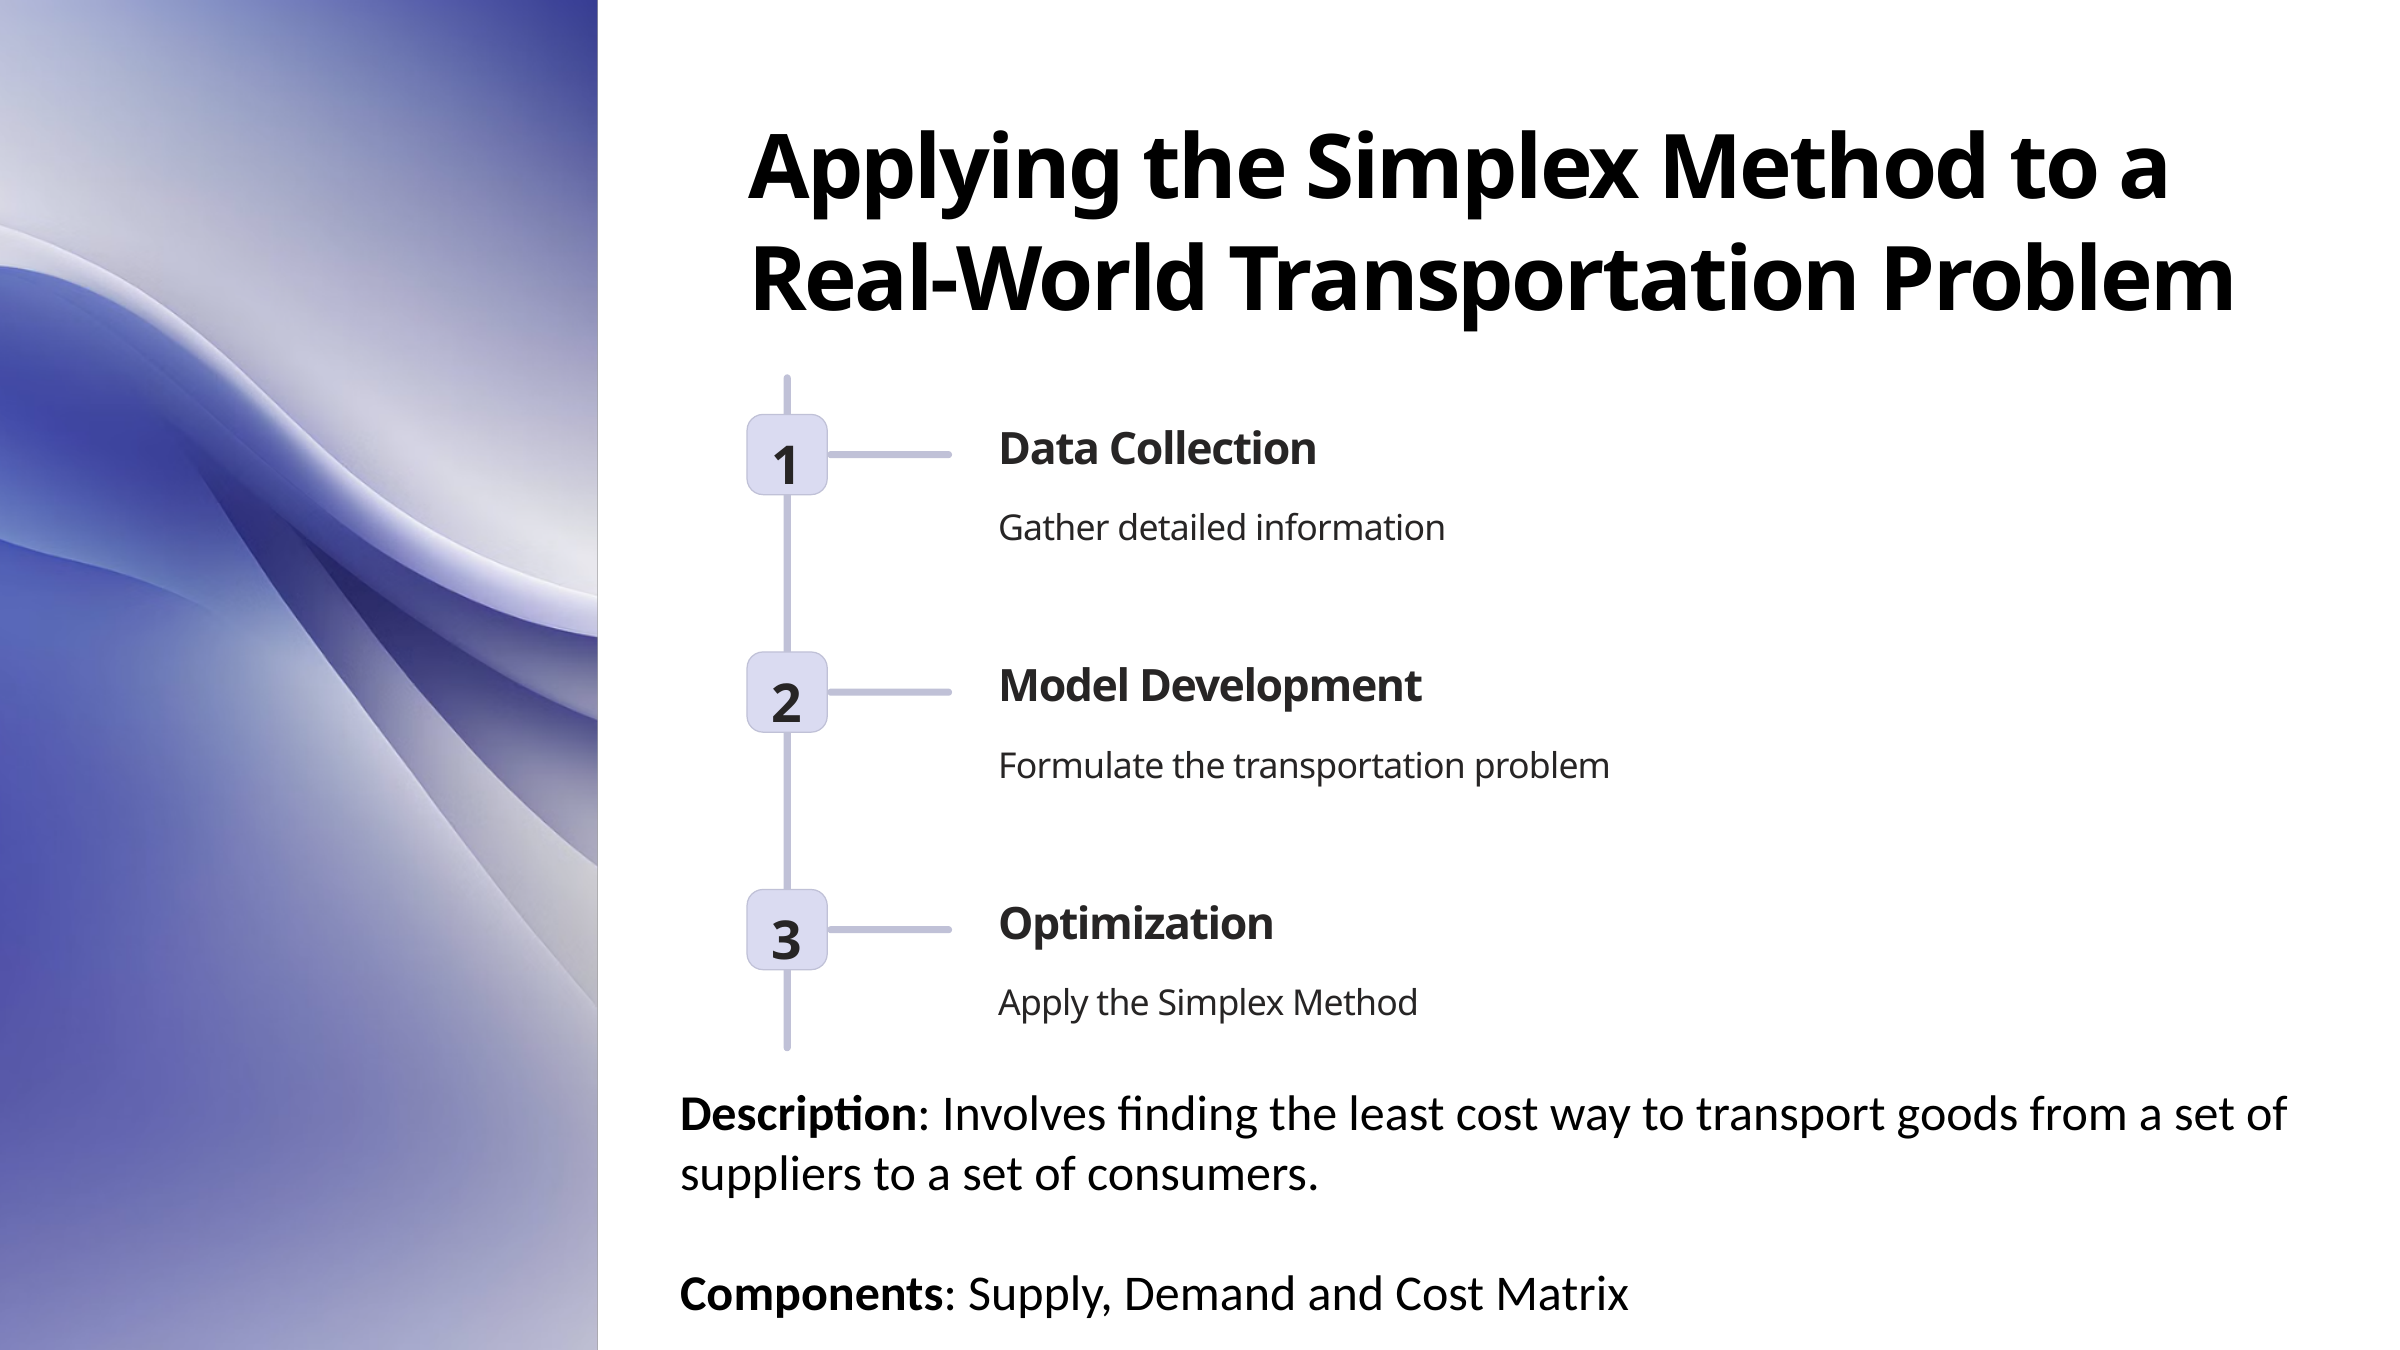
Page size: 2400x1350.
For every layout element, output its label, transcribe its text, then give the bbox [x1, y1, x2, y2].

text_box 3 [770, 896, 804, 963]
text_box [746, 889, 828, 970]
text_box Apply the Simplex Method [983, 962, 2267, 1016]
text_box [828, 451, 953, 459]
text_box Description: Involves finding the least cost way to transport goods from a set of suppliers to a set of consumers. Components: Supply, Demand and Cost Matrix [665, 1072, 2334, 1234]
text_box [828, 688, 953, 696]
text_box [783, 970, 791, 1052]
text_box Applying the Simplex Method to a Real-World Transportation Problem [733, 98, 2267, 321]
text_box 1 [774, 421, 800, 488]
picture [0, 0, 599, 1350]
text_box [783, 374, 791, 414]
text_box [828, 926, 953, 934]
text_box Data Collection [983, 410, 1429, 466]
text_box [783, 733, 791, 889]
text_box Model Development [983, 647, 1429, 704]
text_box 2 [771, 658, 804, 726]
text_box Optimization [983, 885, 1429, 941]
text_box Gather detailed information [983, 487, 2267, 541]
text_box [746, 414, 828, 495]
text_box [783, 495, 791, 651]
text_box [599, 0, 2400, 1350]
text_box Formulate the transportation problem [983, 724, 2267, 779]
text_box [746, 651, 828, 733]
